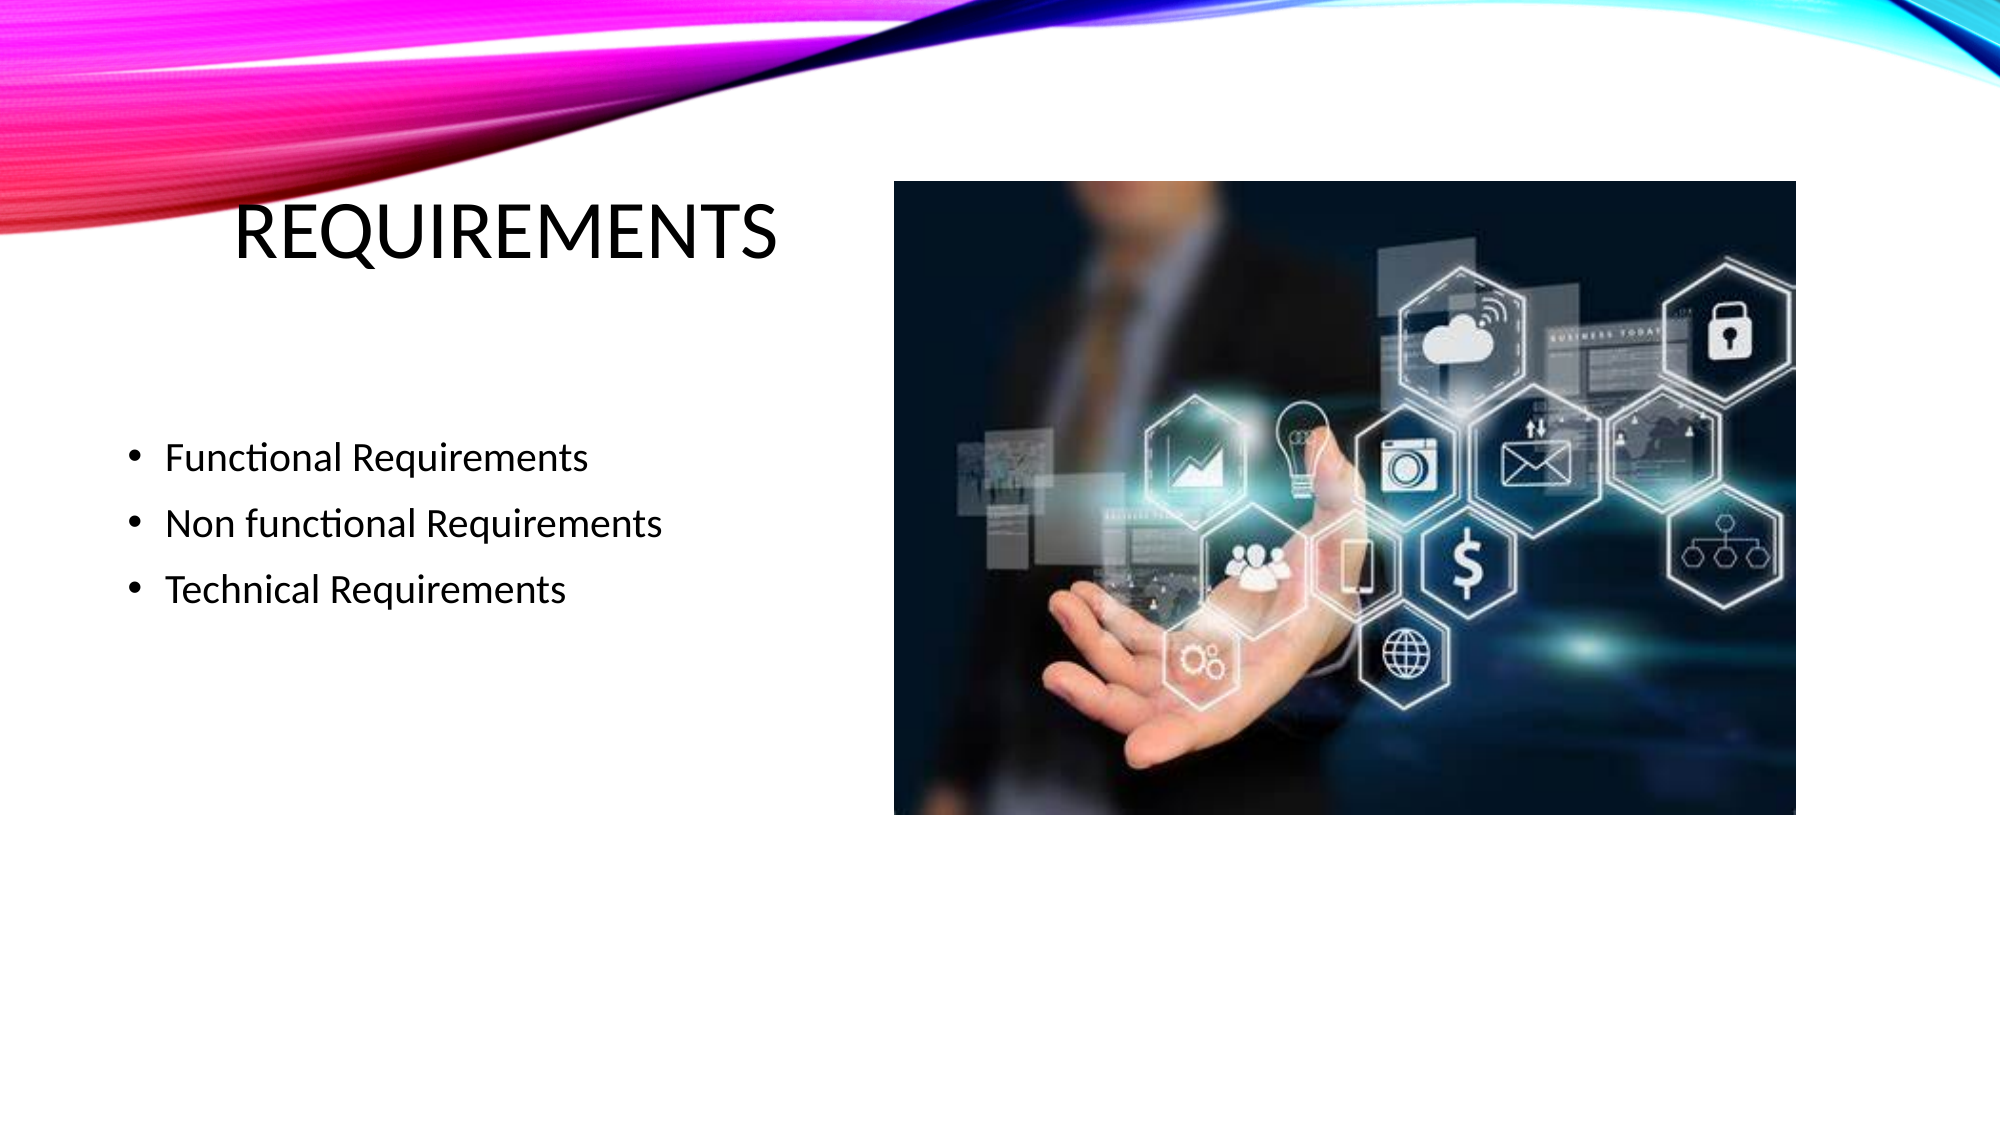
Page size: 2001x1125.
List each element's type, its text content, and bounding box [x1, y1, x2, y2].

picture [0, 0, 2000, 815]
picture [1910, 0, 2000, 45]
title Requirements [170, 125, 795, 338]
list Functional Requirements Non functional Requirements Technical Requirements [112, 427, 1211, 1021]
picture [1890, 0, 2000, 75]
